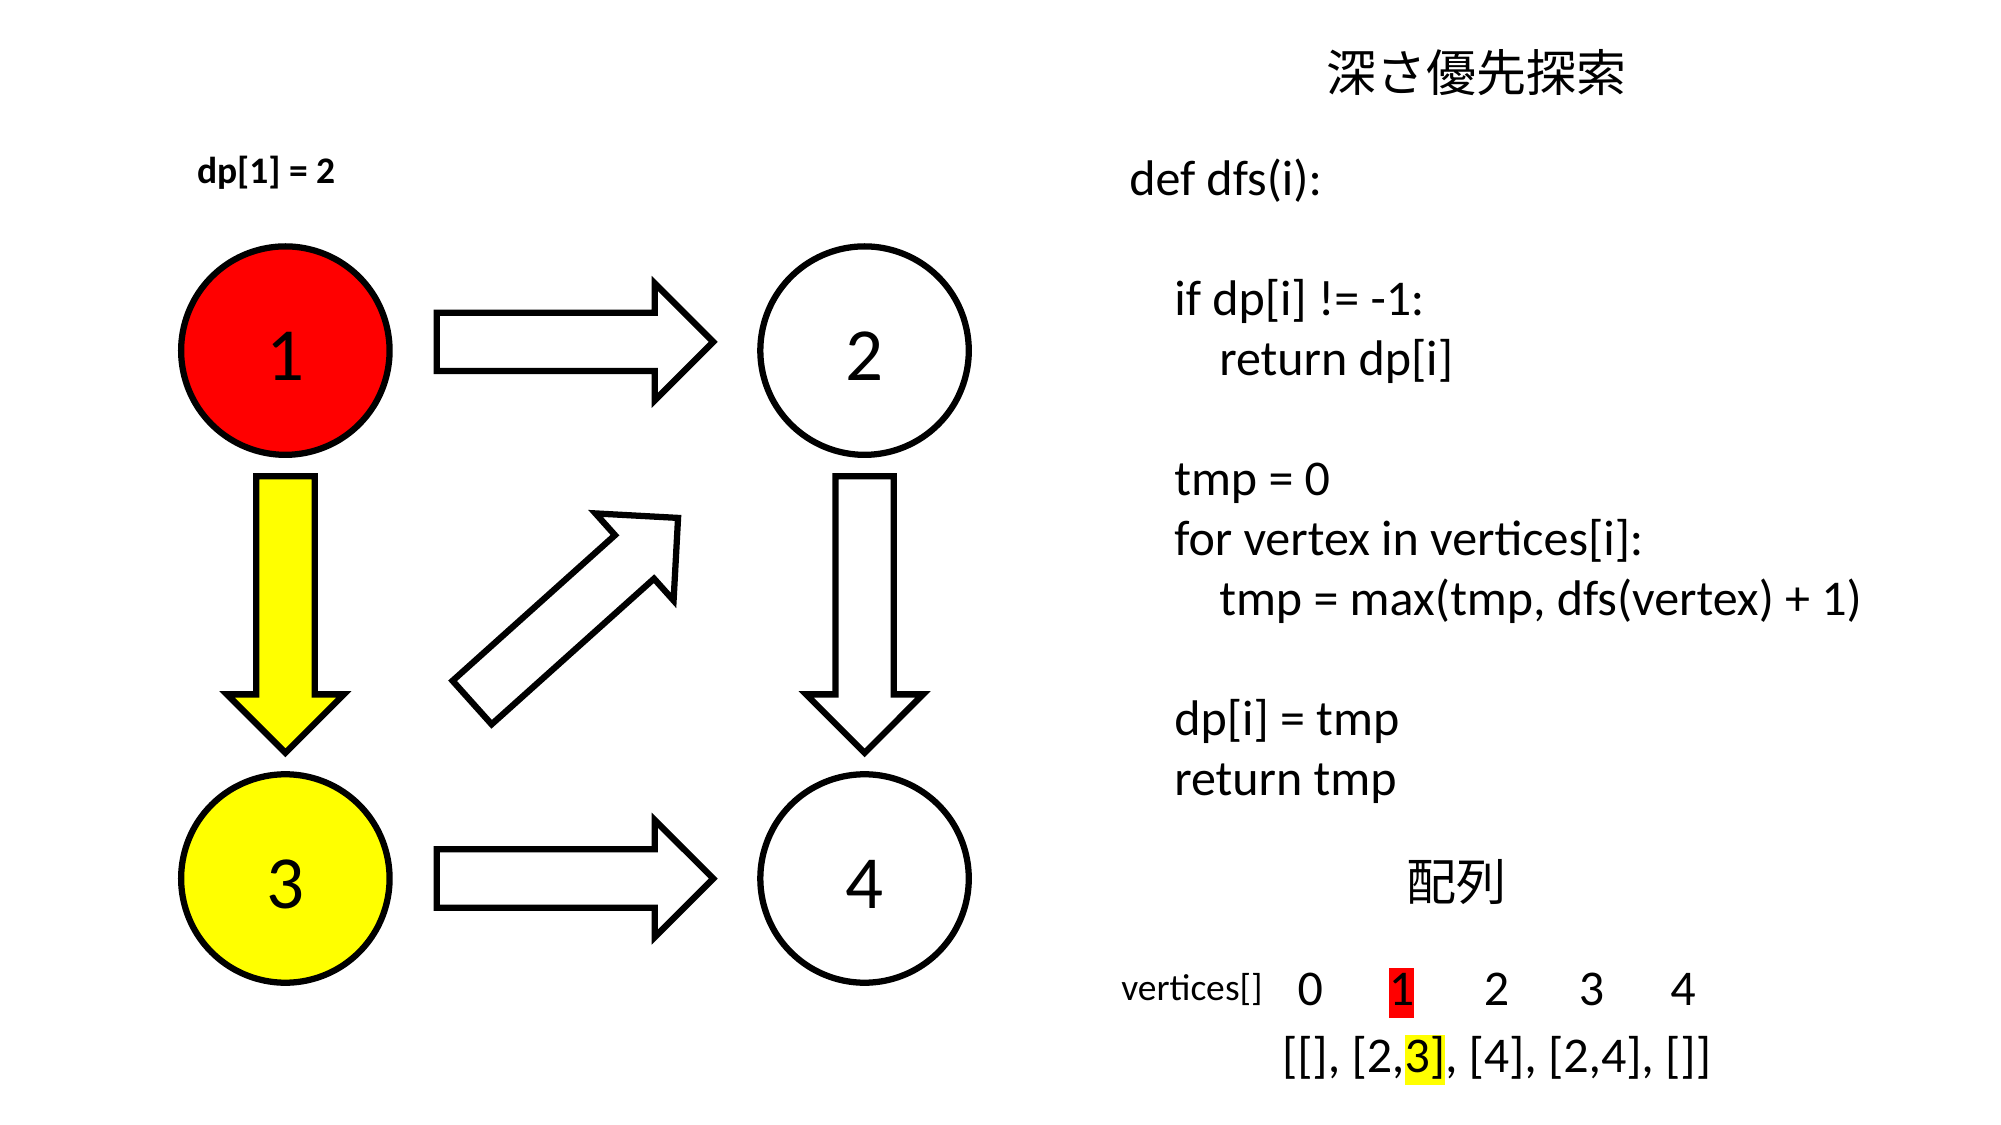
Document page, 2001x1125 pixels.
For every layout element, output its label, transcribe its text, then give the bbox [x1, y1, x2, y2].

text_box [[], [2,3], [4], [2,4], []] [1267, 1014, 1727, 1090]
text_box 4 [1655, 948, 1711, 1024]
text_box 配列 [1392, 843, 1522, 918]
text_box 2 [759, 245, 970, 456]
text_box [224, 475, 347, 755]
text_box 3 [1564, 948, 1620, 1024]
text_box [803, 475, 926, 755]
text_box 深さ優先探索 [1311, 34, 1642, 110]
text_box vertices[] [1106, 955, 1278, 1016]
text_box [435, 817, 715, 940]
text_box 0 [1282, 948, 1338, 1024]
text_box 1 [180, 245, 391, 456]
text_box 1 [1374, 948, 1430, 1024]
text_box [435, 280, 715, 403]
text_box def dfs(i): if dp[i] != -1: return dp[i] tmp = 0 for vertex in vertices[i]: tmp = max(tmp, dfs(vertex) + 1) dp[i] = tmp return tmp [1114, 138, 1878, 814]
text_box [451, 512, 680, 726]
text_box 3 [180, 773, 391, 984]
text_box dp[1] = 2 [182, 138, 351, 199]
text_box 4 [759, 773, 970, 984]
text_box 2 [1469, 948, 1525, 1024]
